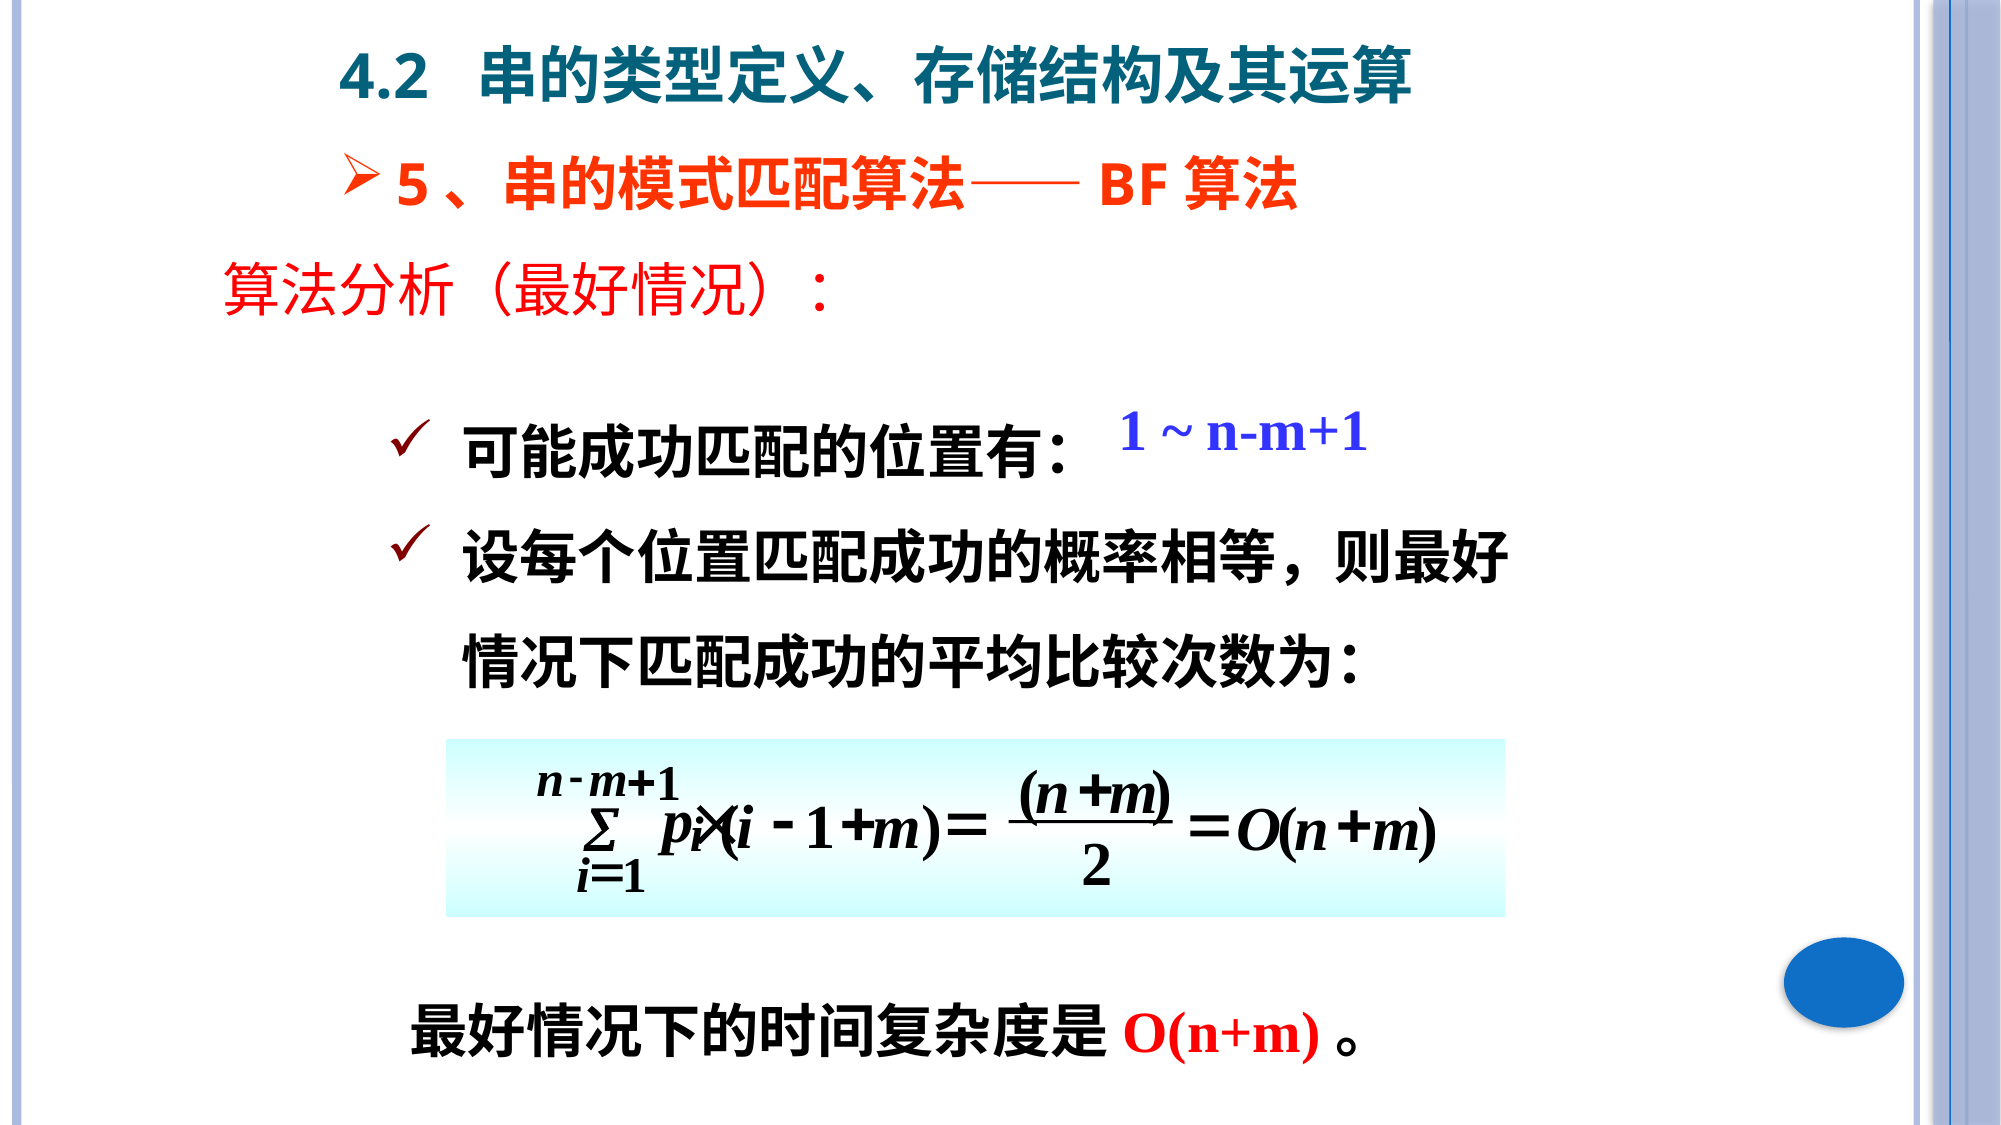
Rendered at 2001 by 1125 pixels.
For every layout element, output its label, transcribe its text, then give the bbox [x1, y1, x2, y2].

text_box 4.2 串的类型定义、存储结构及其运算 [324, 26, 1550, 119]
text_box 5、串的模式匹配算法——BF算法 [324, 125, 1774, 223]
text_box 最好情况下的时间复杂度是O(n+m)。 [394, 986, 1506, 1072]
text_box 可能成功匹配的位置有： 设每个位置匹配成功的概率相等，则最好情况下匹配成功的平均比较次数为： [371, 373, 1553, 703]
text_box 算法分析（最好情况）： [164, 246, 922, 331]
text_box 1 ~ n-m+1 [1103, 384, 1541, 470]
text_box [446, 738, 1506, 917]
